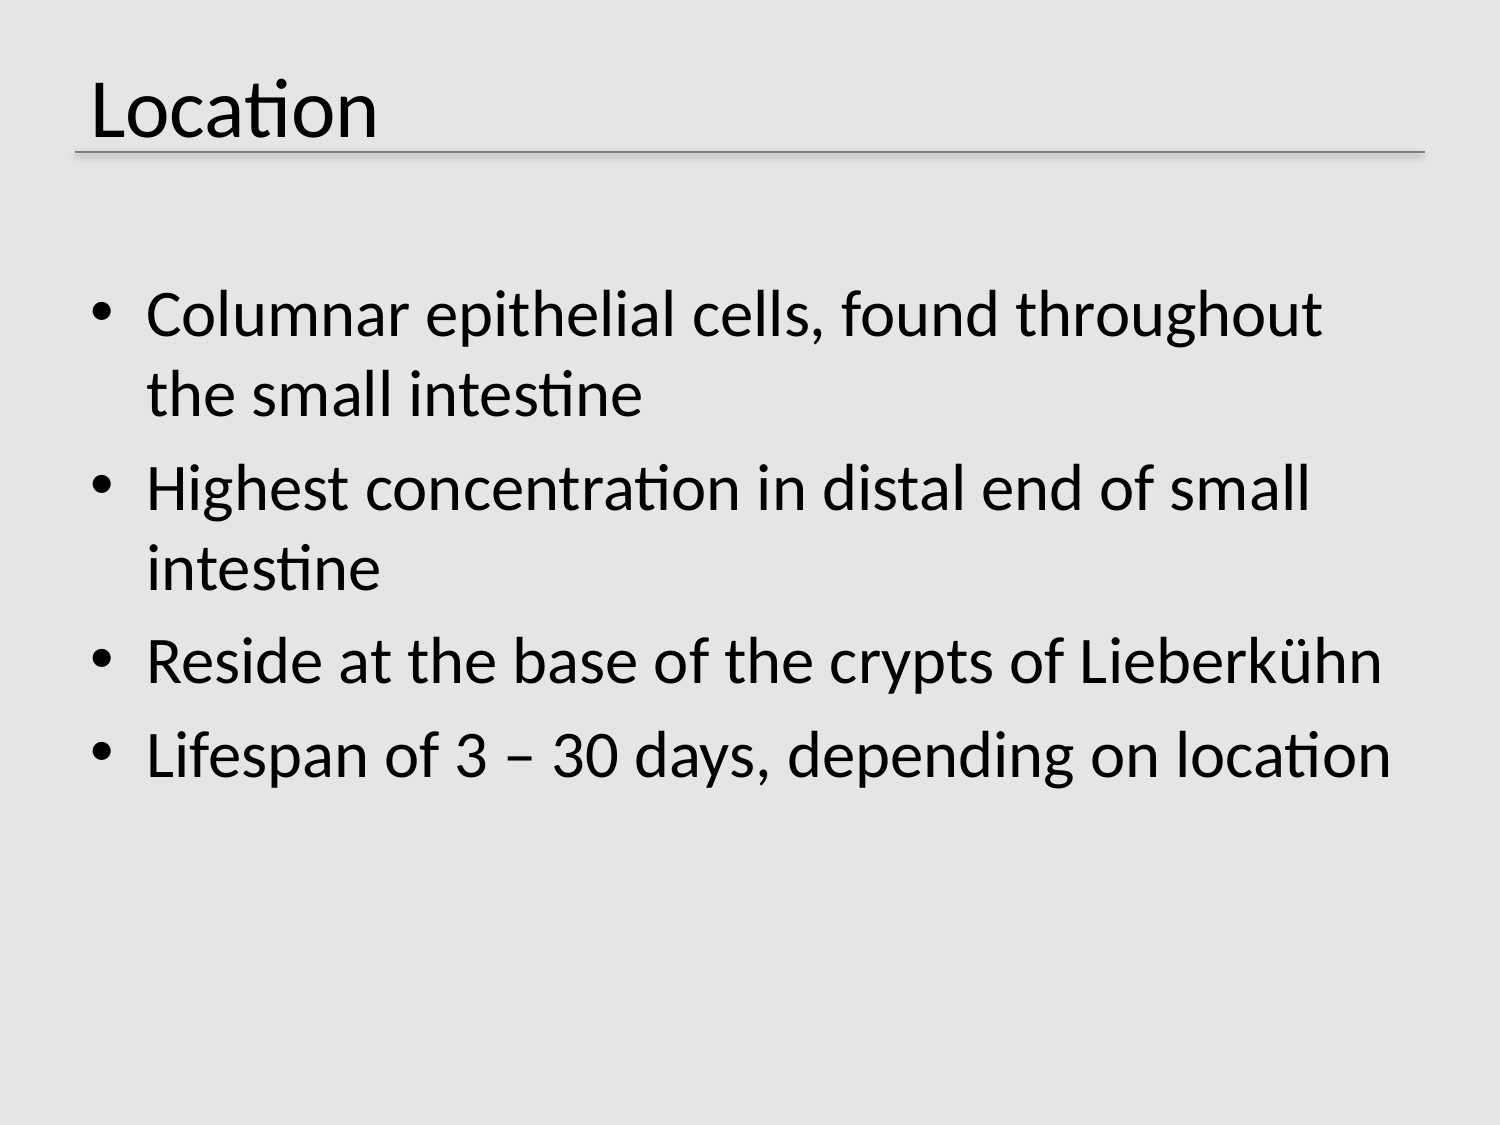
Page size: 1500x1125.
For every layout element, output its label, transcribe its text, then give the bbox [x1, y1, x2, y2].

list Columnar epithelial cells, found throughout the small intestine Highest concentration in distal end of small intestine Reside at the base of the crypts of Lieberkühn Lifespan of 3 – 30 days, depending on location [75, 262, 1425, 1005]
title Location [75, 45, 1425, 151]
